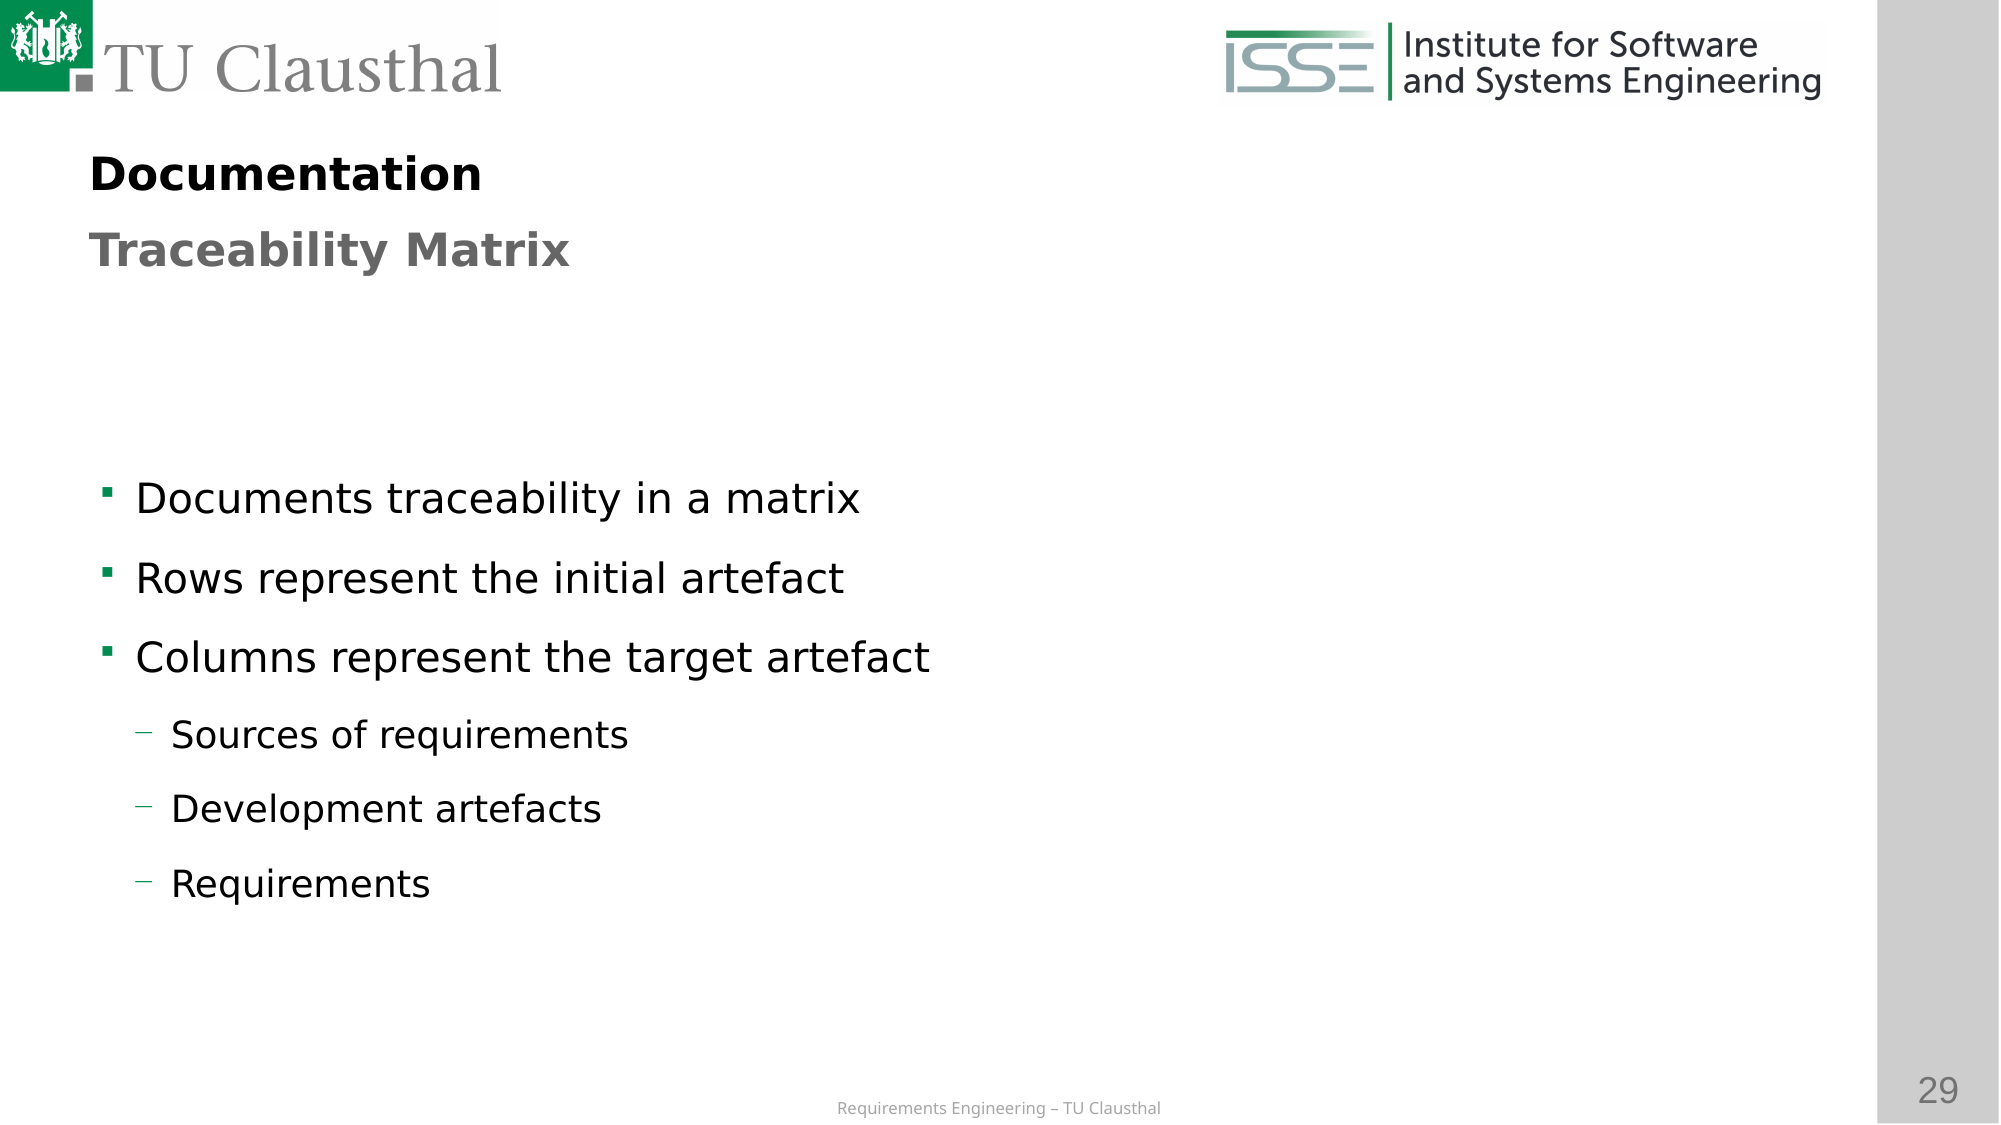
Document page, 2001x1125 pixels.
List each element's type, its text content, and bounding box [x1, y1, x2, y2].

picture [1218, 22, 1826, 107]
list Documents traceability in a matrix Rows represent the initial artefact Columns represent the target artefact Sources of requirements Development artefacts Requirements [99, 290, 1837, 1087]
picture [0, 0, 501, 92]
text_box Documentation [88, 118, 1788, 200]
text_box [74, 280, 1423, 995]
text_box Traceability Matrix [88, 207, 1788, 290]
